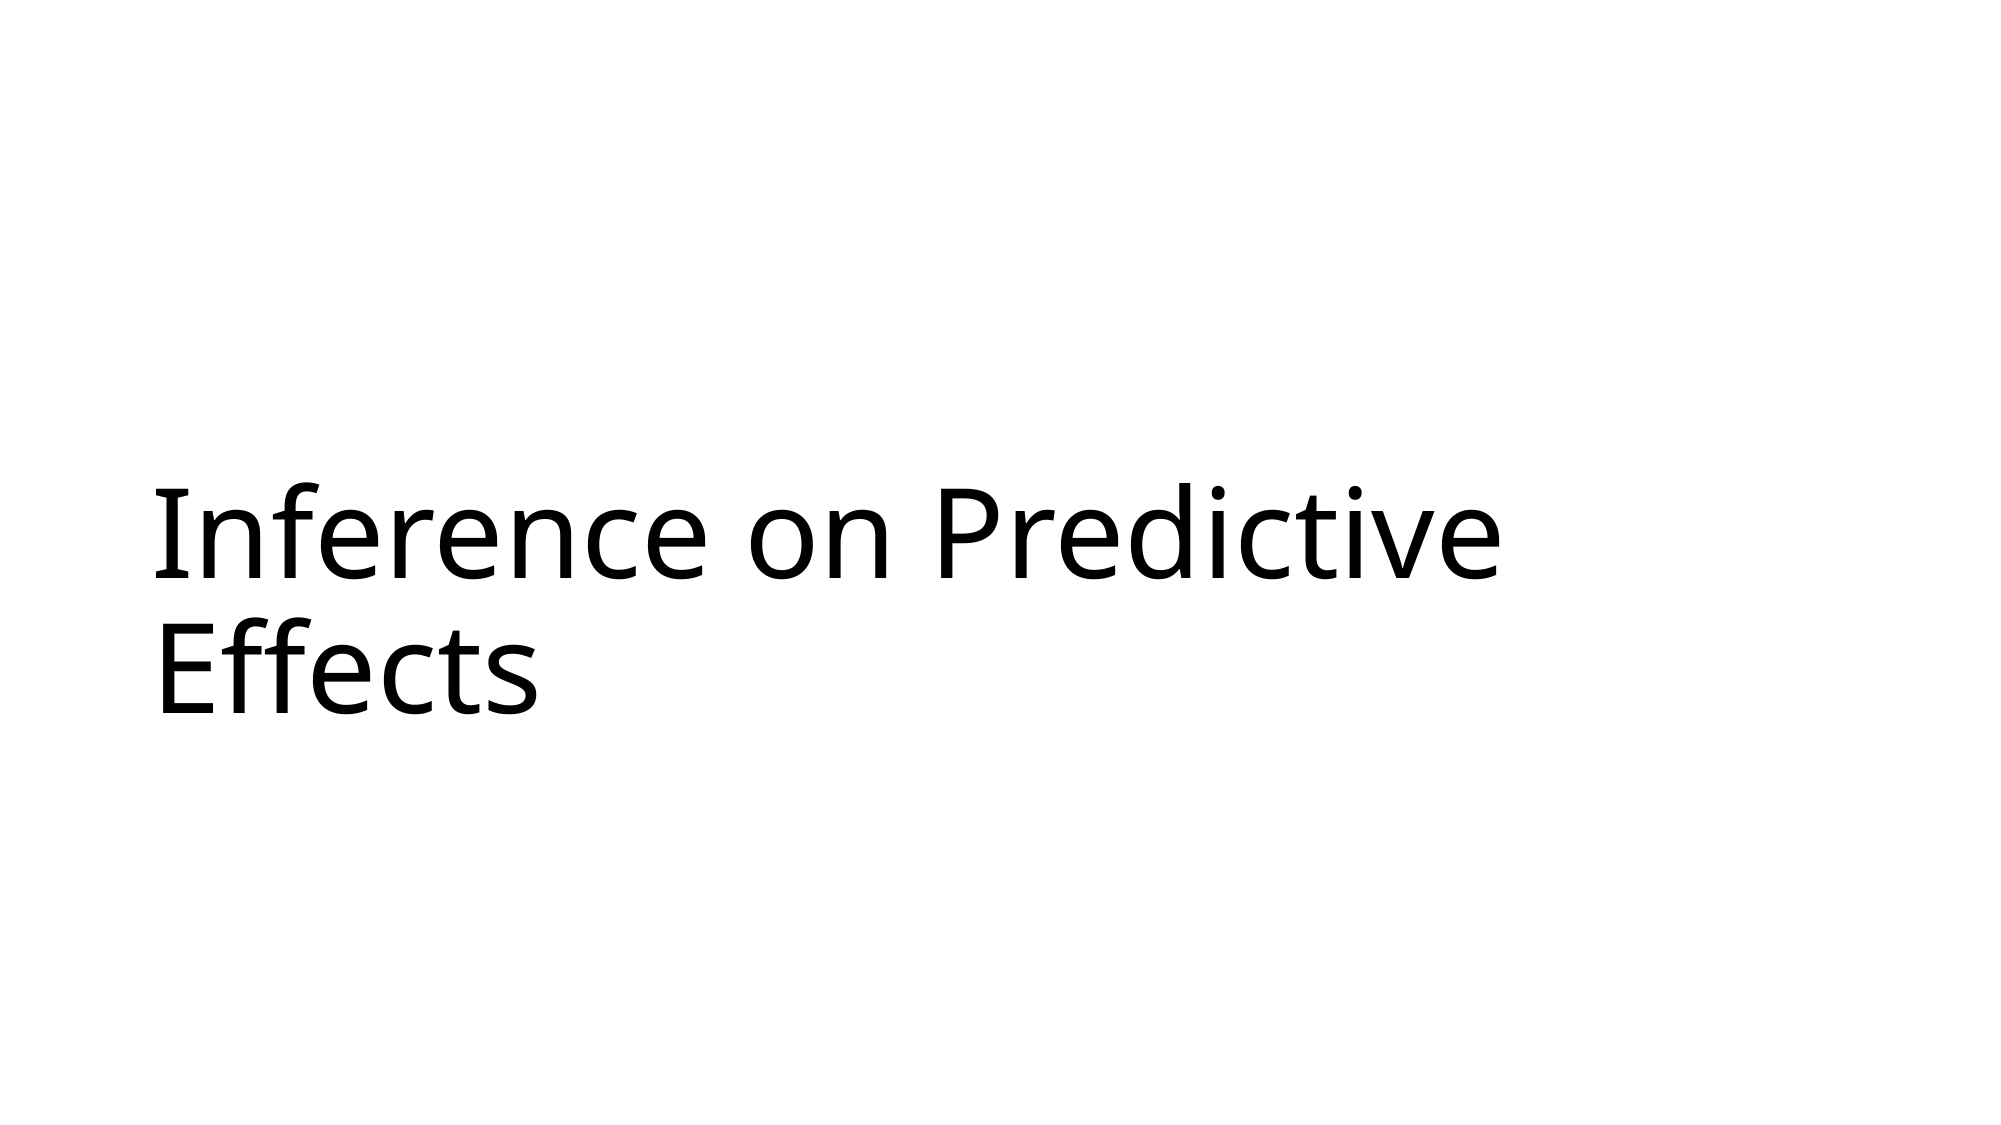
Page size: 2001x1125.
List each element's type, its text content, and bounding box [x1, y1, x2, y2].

title Inference on Predictive Effects [136, 280, 1862, 749]
